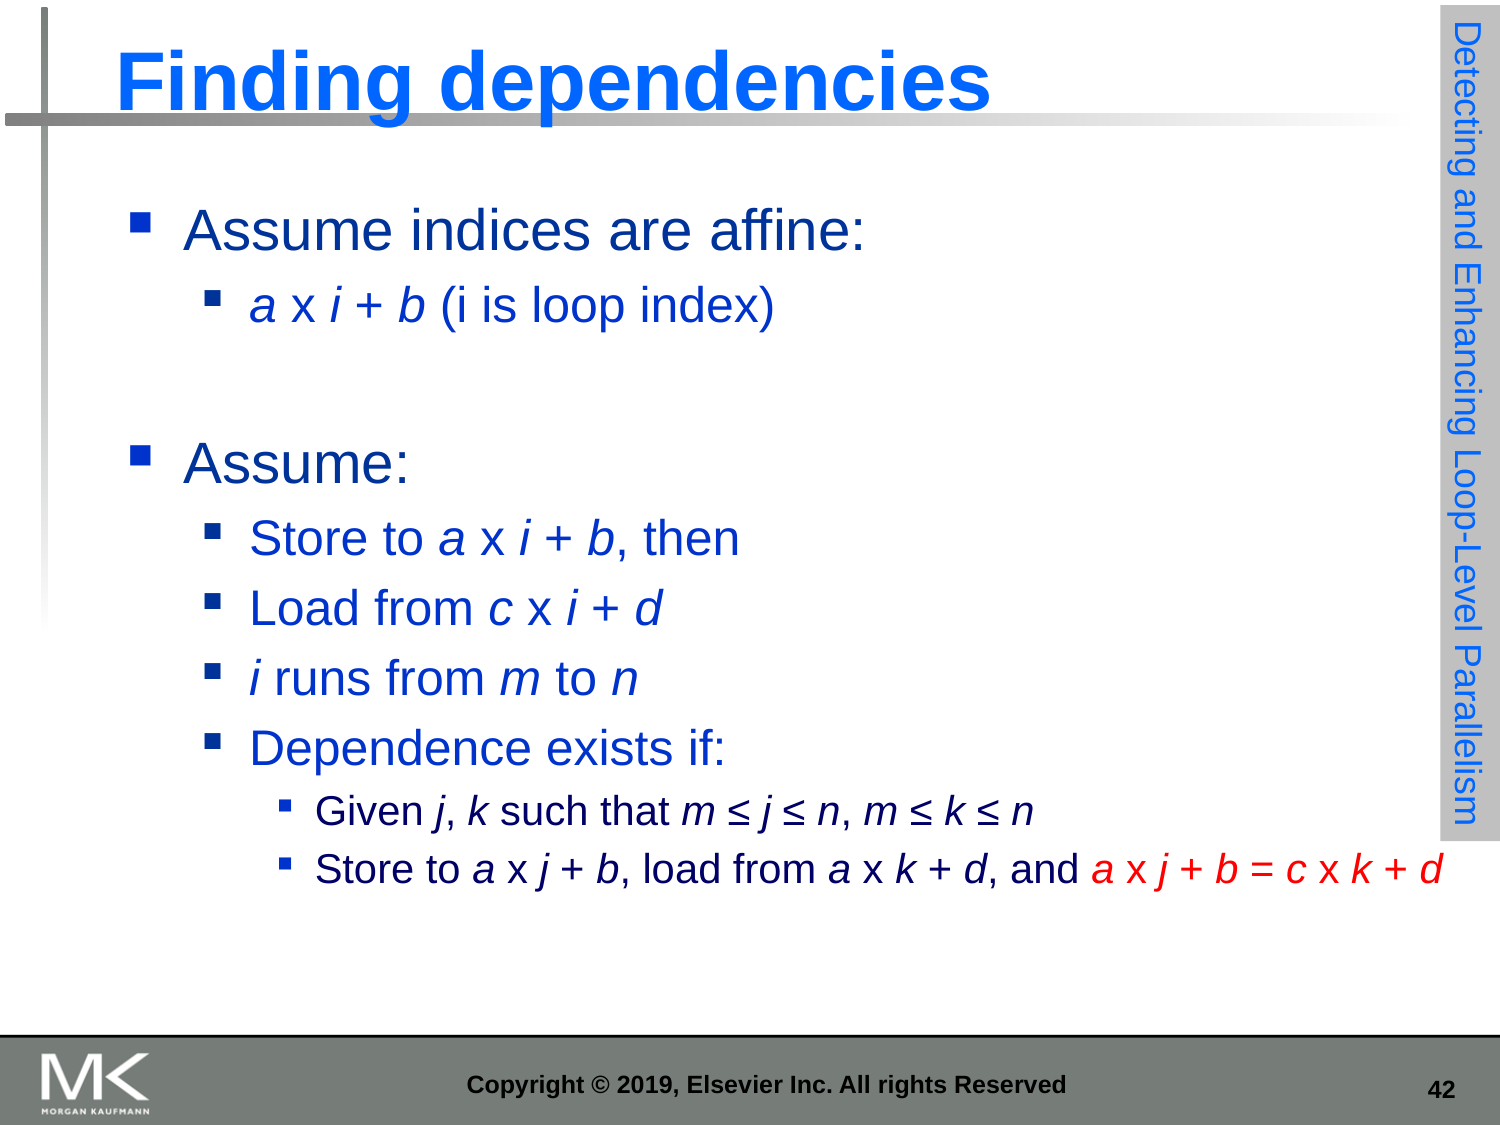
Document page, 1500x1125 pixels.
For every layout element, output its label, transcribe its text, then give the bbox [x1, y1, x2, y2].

picture [29, 1046, 160, 1123]
text_box Detecting and Enhancing Loop-Level Parallelism [1440, 5, 1500, 842]
title Finding dependencies [100, 17, 1440, 135]
list Assume indices are affine: a x i + b (i is loop index) Assume: Store to a x i + b, then Load from c x i + d i runs from m to n Dependence exists if: Given j, k such that m ≤ j ≤ n, m ≤ k ≤ n Store to a x j + b, load from a x k + d, and a x j + b = c x k + d [111, 184, 1470, 1024]
footer Copyright © 2019, Elsevier Inc. All rights Reserved [170, 1046, 1365, 1106]
